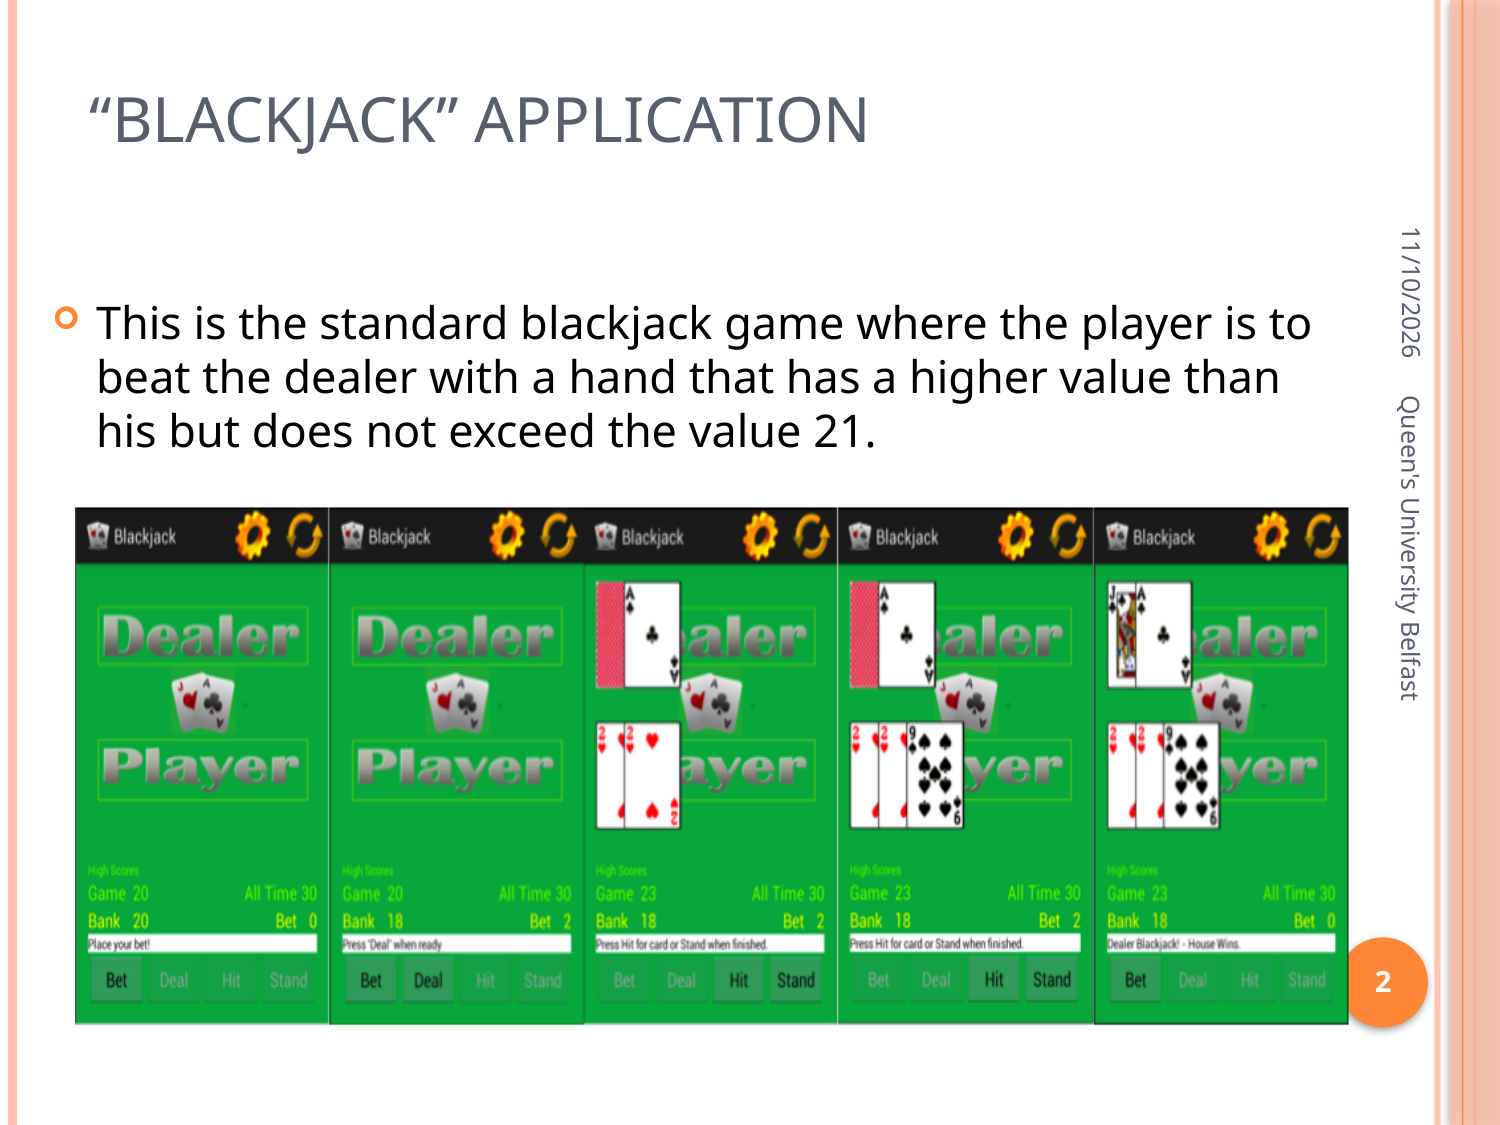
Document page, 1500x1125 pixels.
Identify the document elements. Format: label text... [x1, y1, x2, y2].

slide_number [1378, 43, 1442, 374]
picture [74, 505, 1351, 1027]
list This is the standard blackjack game where the player is to beat the dealer with a hand that has a higher value than his but does not exceed the value 21. [37, 287, 1334, 500]
footer Queen's University Belfast [1379, 380, 1440, 906]
slide_number 2 [1356, 940, 1434, 1027]
title “blackjack” application [75, 45, 1300, 163]
